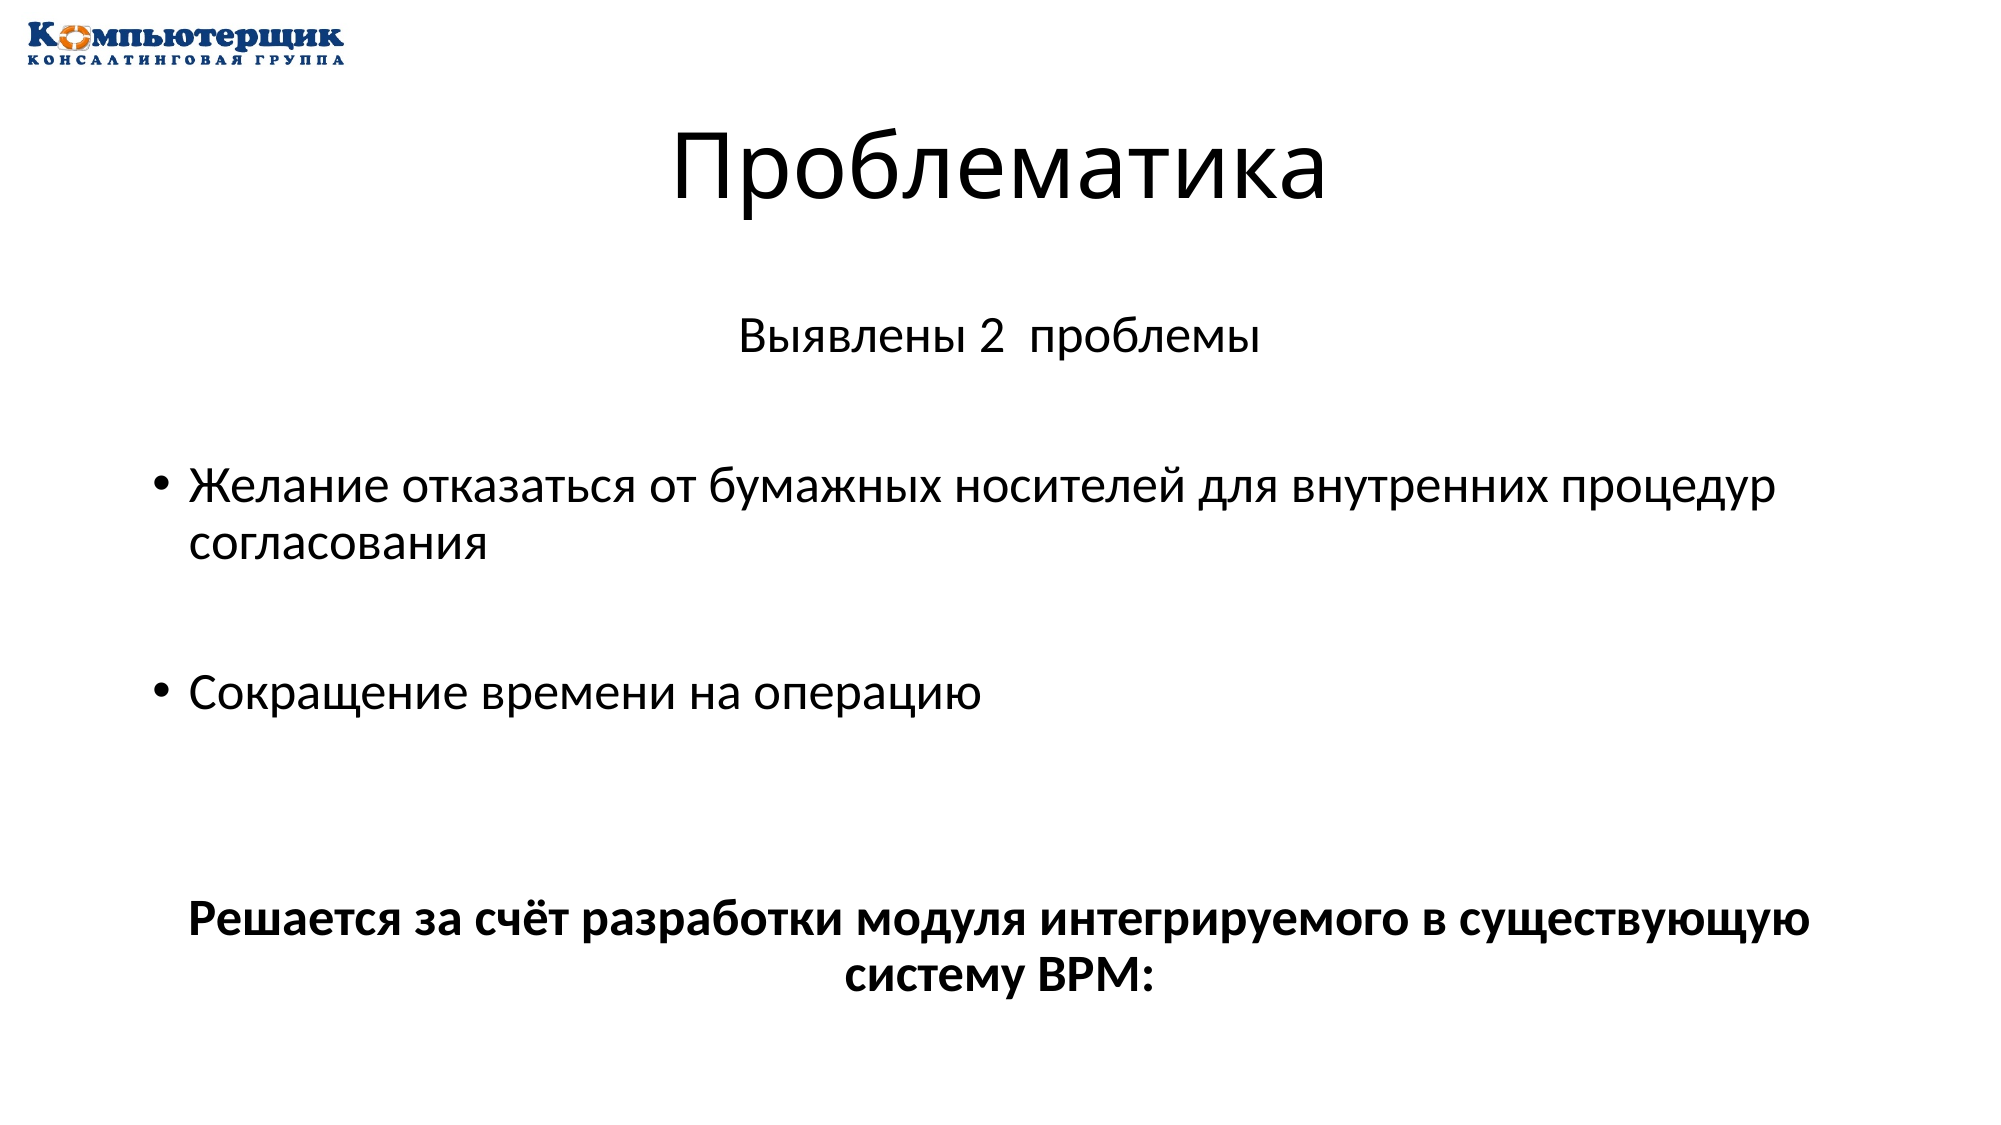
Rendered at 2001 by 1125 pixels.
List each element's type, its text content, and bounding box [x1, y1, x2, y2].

picture [21, 12, 357, 82]
title Проблематика [137, 59, 1863, 278]
list Выявлены 2 проблемы Желание отказаться от бумажных носителей для внутренних процедур согласования Сокращение времени на операцию Решается за счёт разработки модуля интегрируемого в существующую систему BPM: [137, 299, 1863, 1014]
